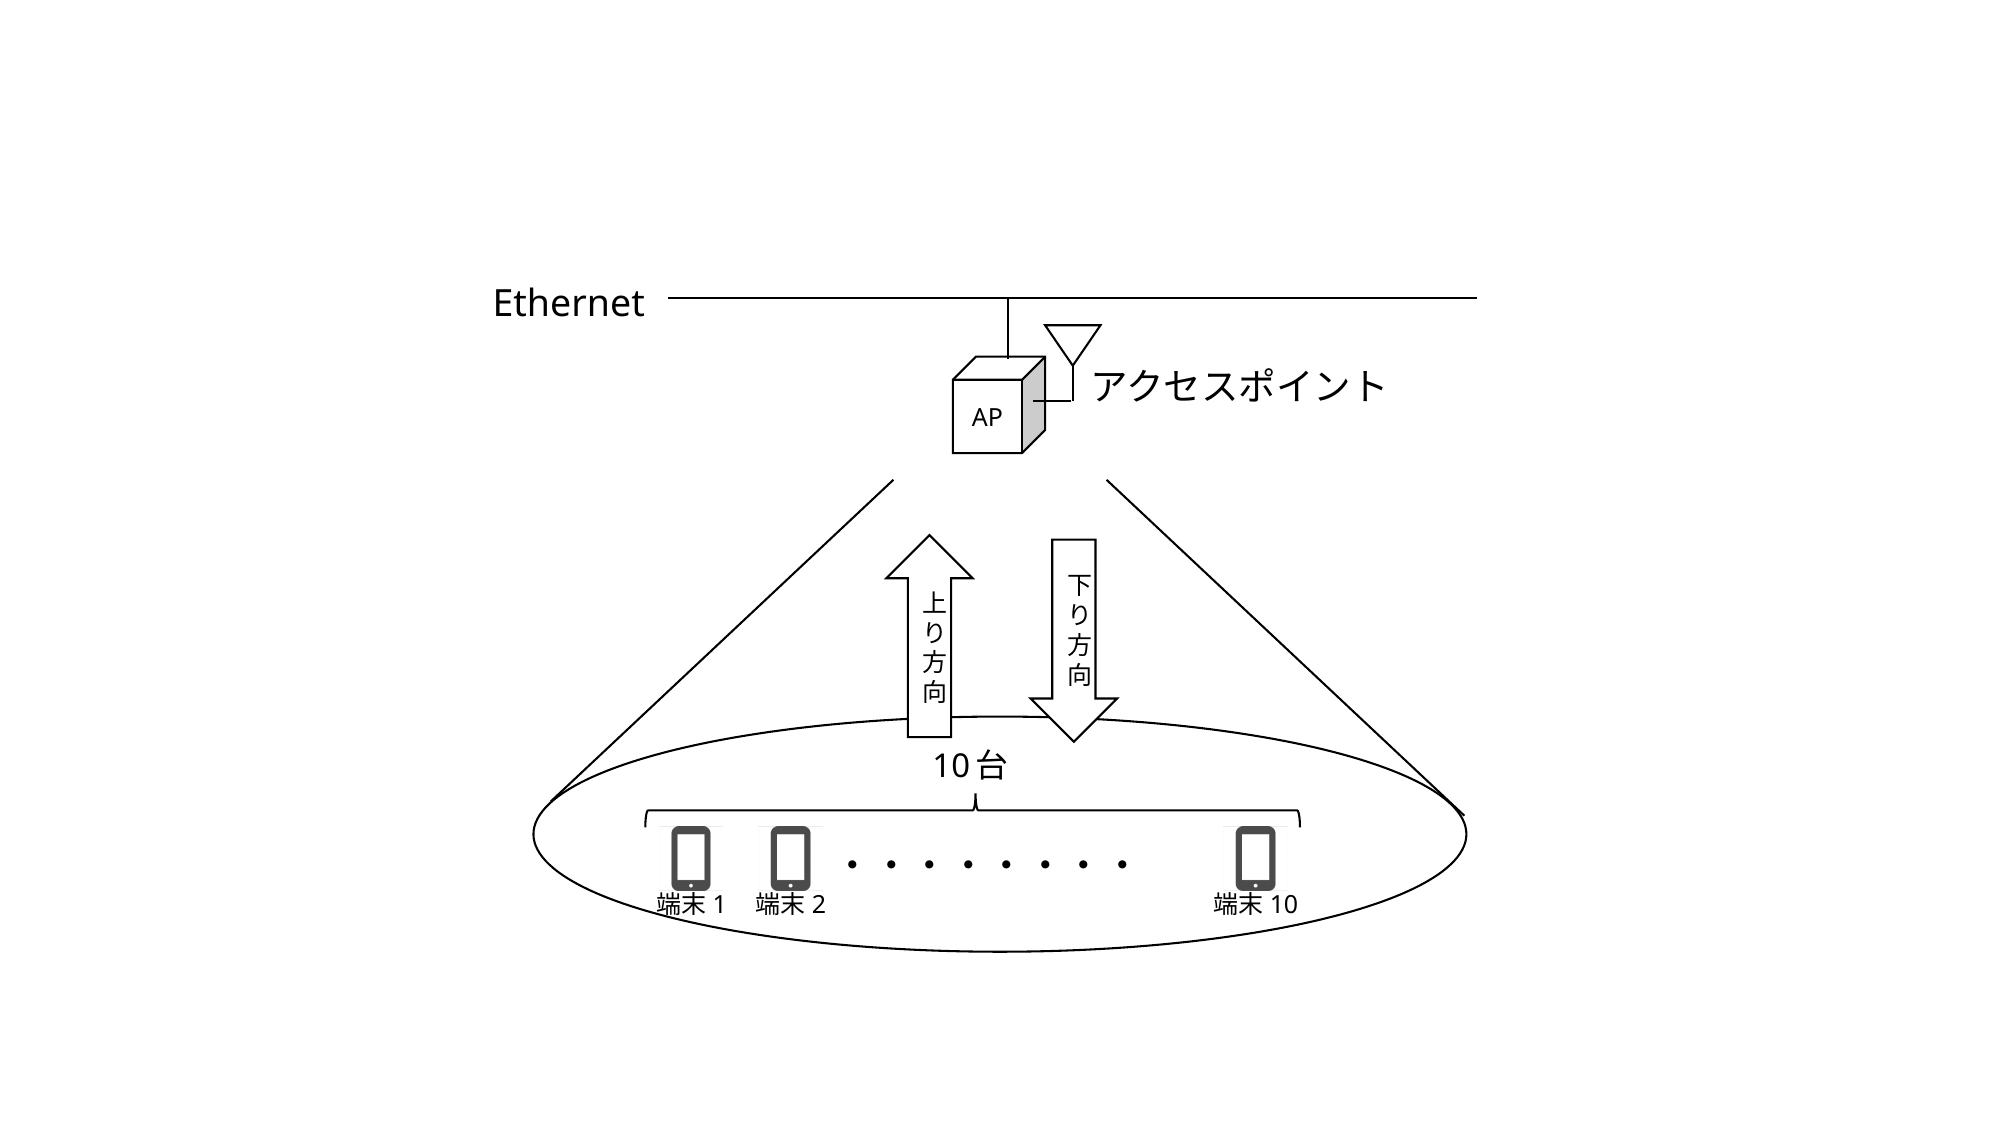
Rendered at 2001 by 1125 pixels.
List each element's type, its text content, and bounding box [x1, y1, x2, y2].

picture [758, 826, 823, 891]
text_box [1043, 324, 1103, 368]
text_box Ethernet [477, 271, 668, 334]
text_box [703, 896, 1297, 953]
text_box [1288, 816, 1468, 923]
text_box 端末2 [733, 881, 849, 926]
text_box AP [951, 355, 1047, 455]
text_box 上り方向 [894, 533, 976, 739]
text_box ・・・・・・・・ [819, 834, 1218, 896]
text_box 下り方向 [1028, 538, 1106, 744]
text_box アクセスポイント [1075, 355, 1423, 417]
text_box [953, 715, 1106, 809]
text_box [532, 717, 974, 908]
text_box 端末10 [1198, 881, 1314, 926]
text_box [1106, 479, 1465, 816]
picture [1223, 826, 1288, 891]
text_box [823, 828, 1223, 881]
text_box 端末1 [633, 881, 733, 926]
text_box [644, 793, 1301, 828]
text_box 10台 [917, 737, 1046, 793]
picture [659, 826, 723, 891]
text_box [550, 479, 894, 802]
